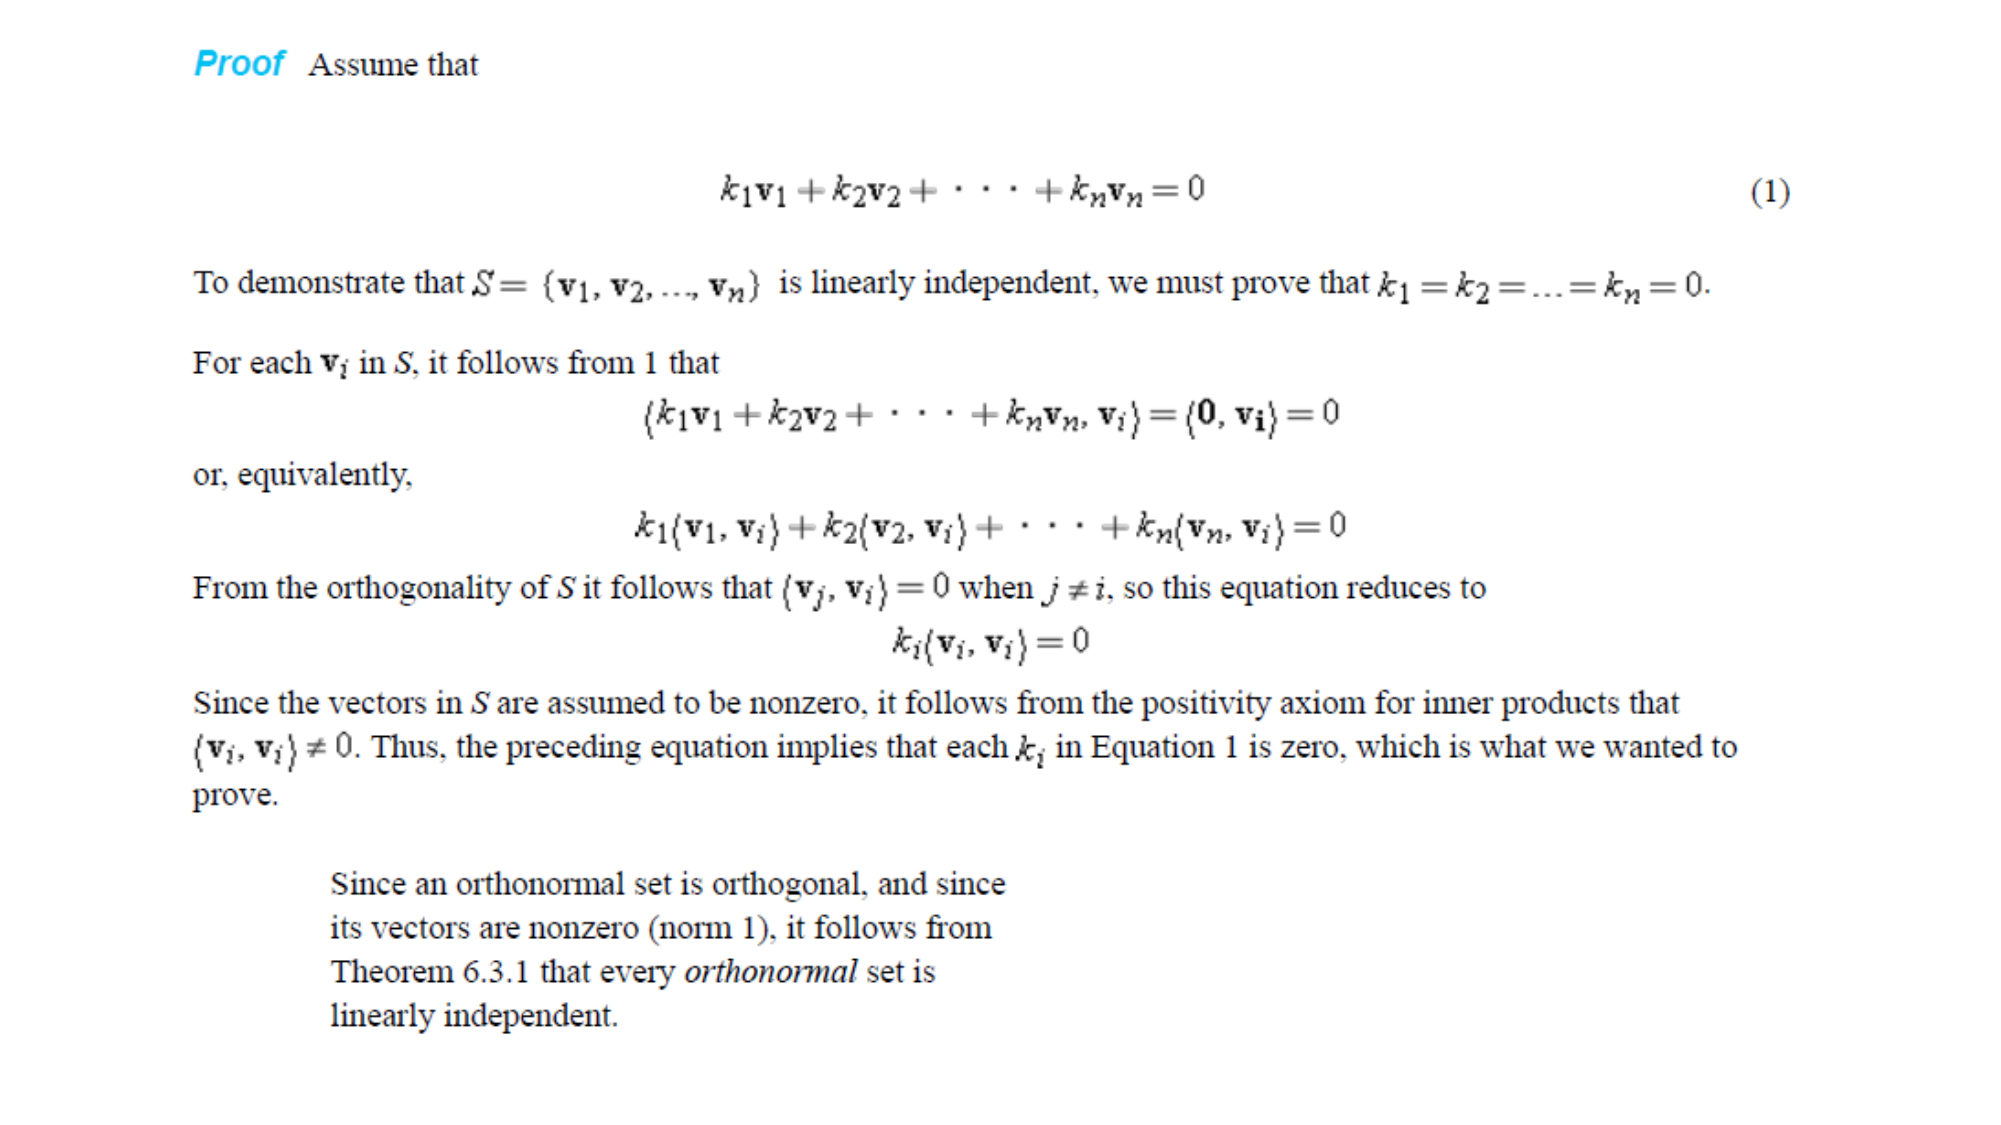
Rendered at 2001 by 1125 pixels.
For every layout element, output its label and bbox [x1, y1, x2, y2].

picture [167, 32, 1812, 1045]
